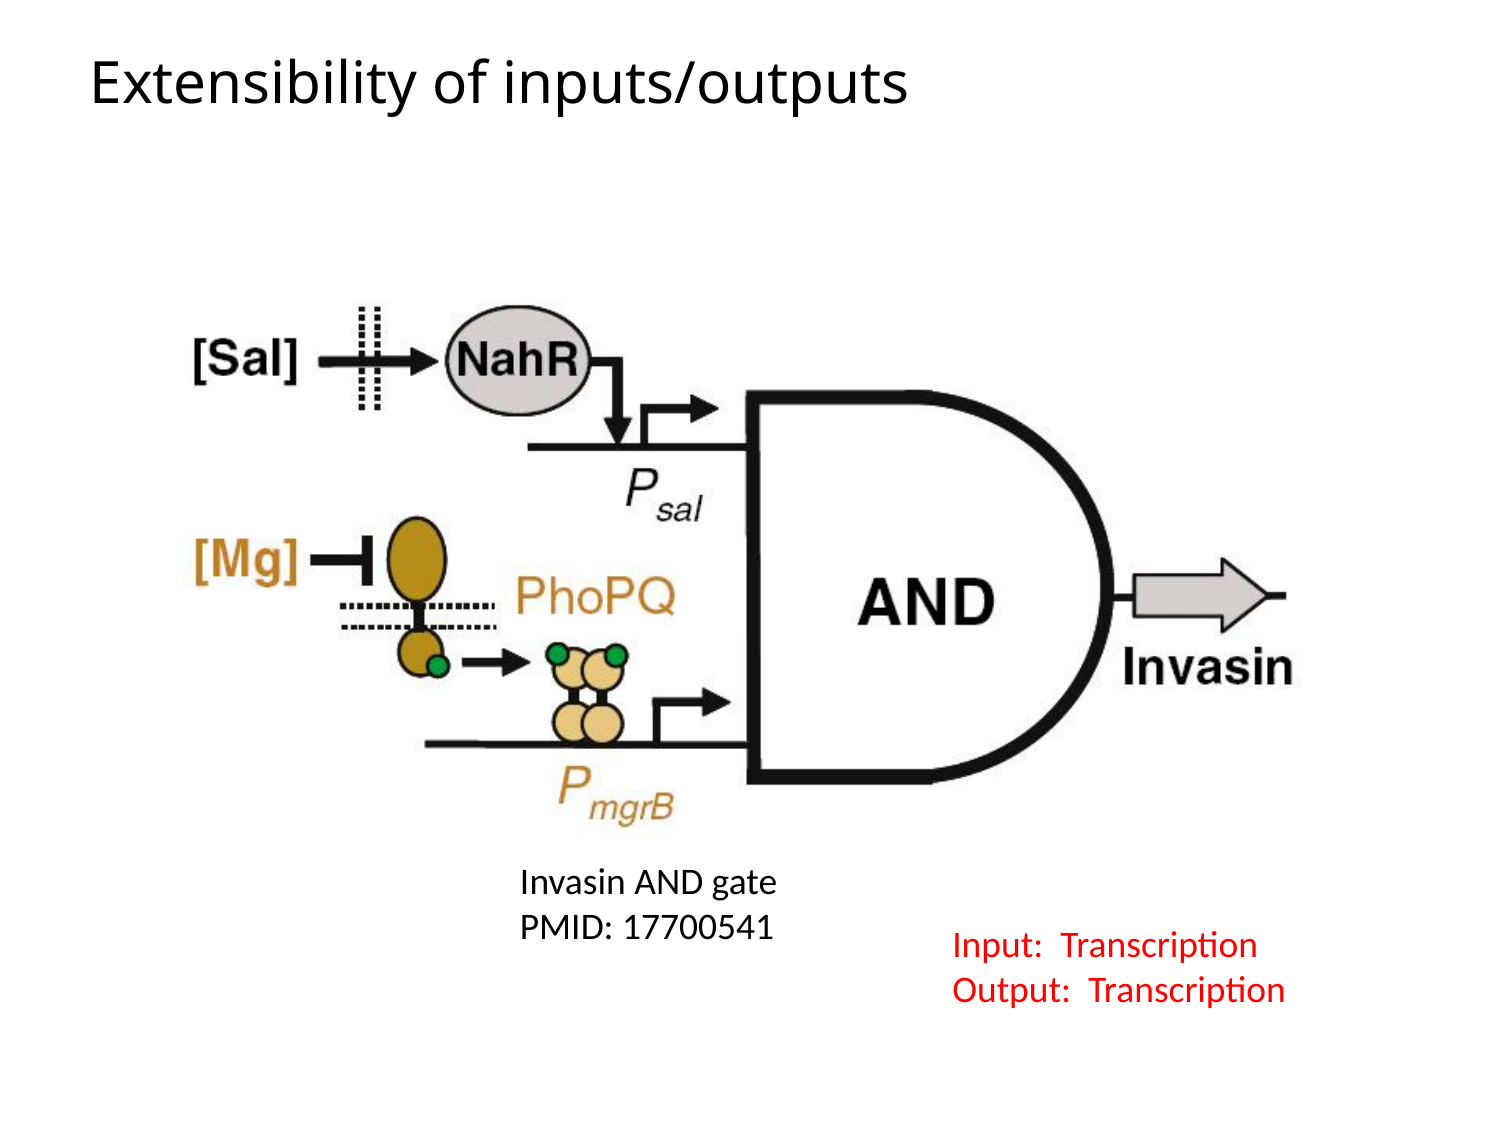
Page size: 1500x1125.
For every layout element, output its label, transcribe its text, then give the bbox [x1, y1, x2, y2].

text_box Input: Transcription Output: Transcription [937, 912, 1463, 1018]
picture [176, 271, 1324, 854]
text_box Invasin AND gate PMID: 17700541 [505, 863, 793, 955]
text_box Extensibility of inputs/outputs [74, 37, 1488, 123]
